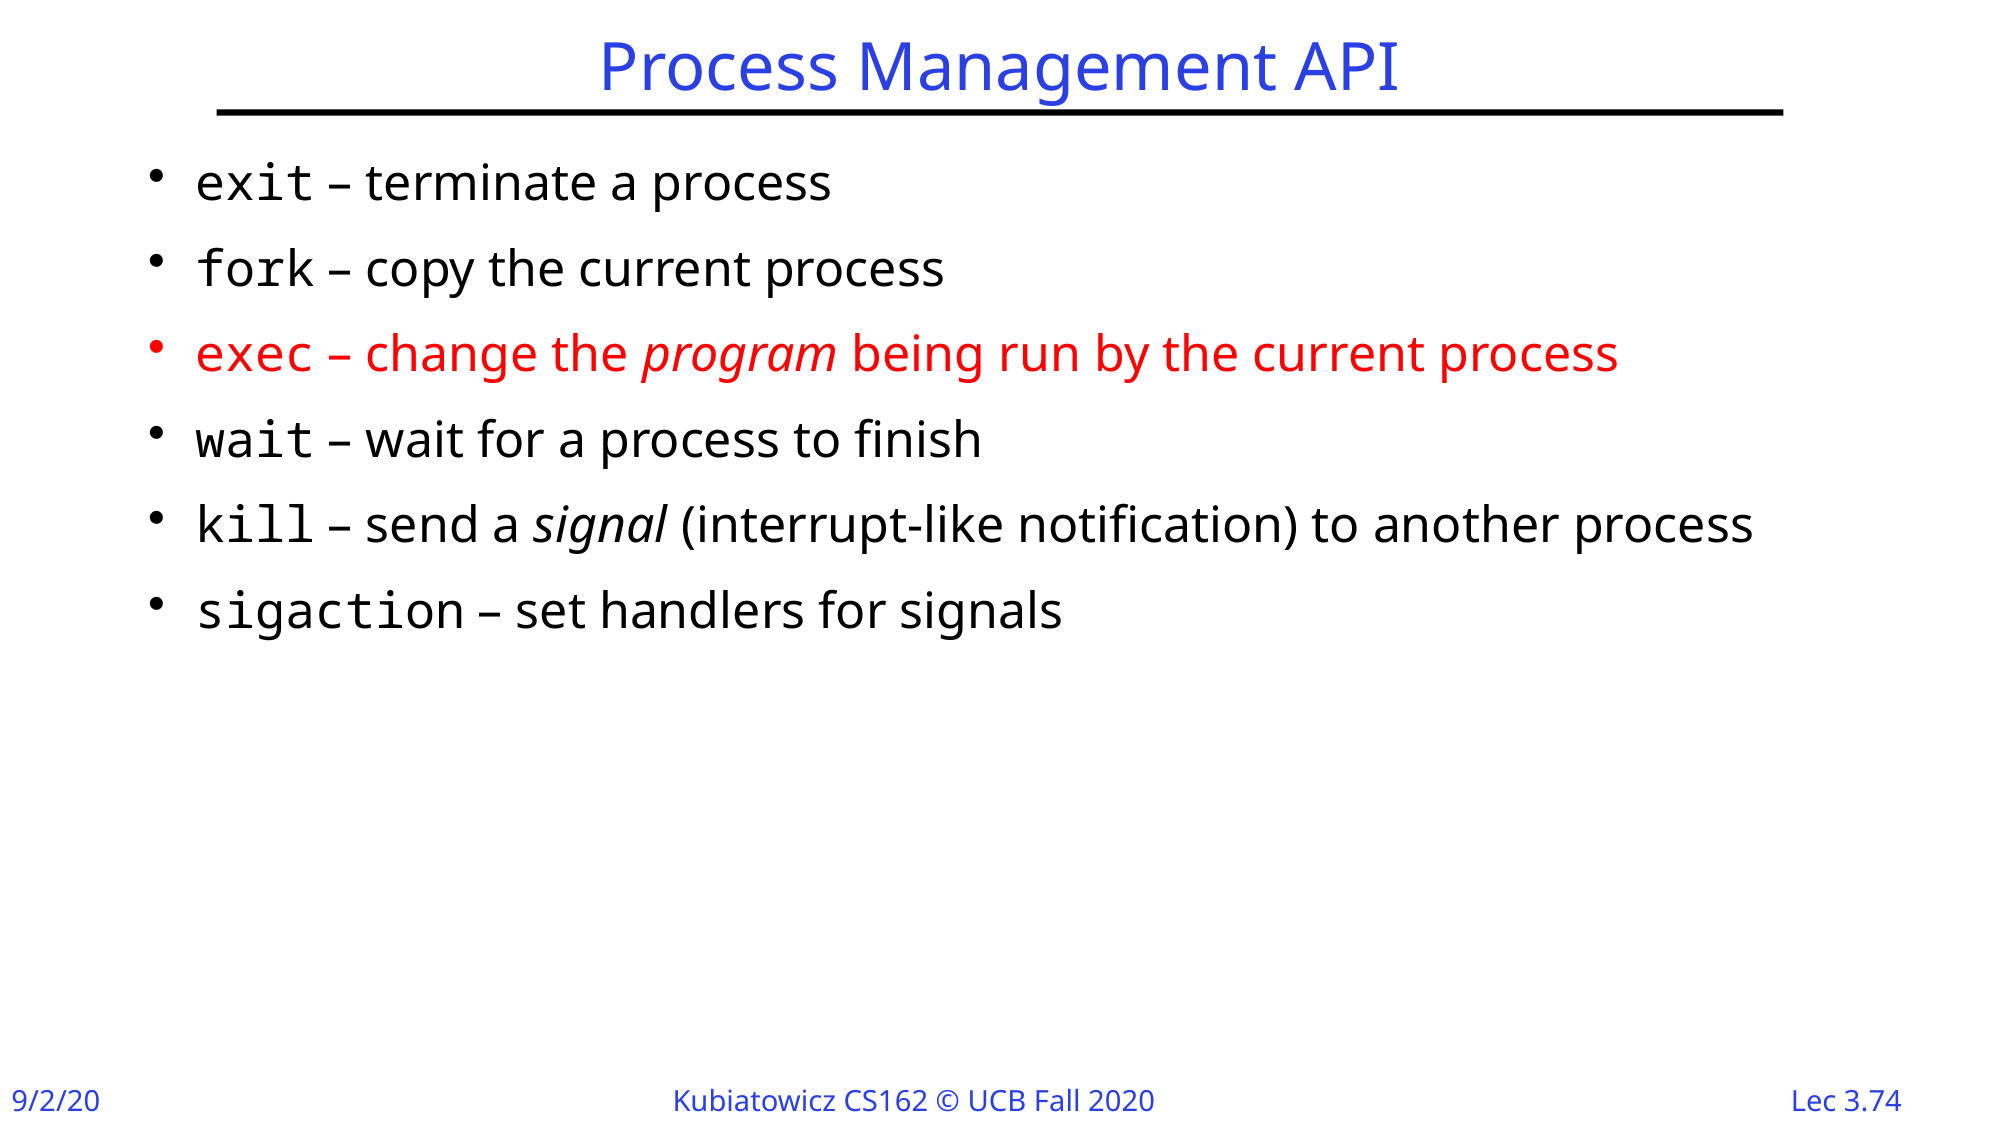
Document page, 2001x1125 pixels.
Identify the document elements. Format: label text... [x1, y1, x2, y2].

title Process Management API [216, 24, 1784, 113]
list exit – terminate a process fork – copy the current process exec – change the program being run by the current process wait – wait for a process to finish kill – send a signal (interrupt-like notification) to another process sigaction – set handlers for signals [133, 149, 1867, 988]
